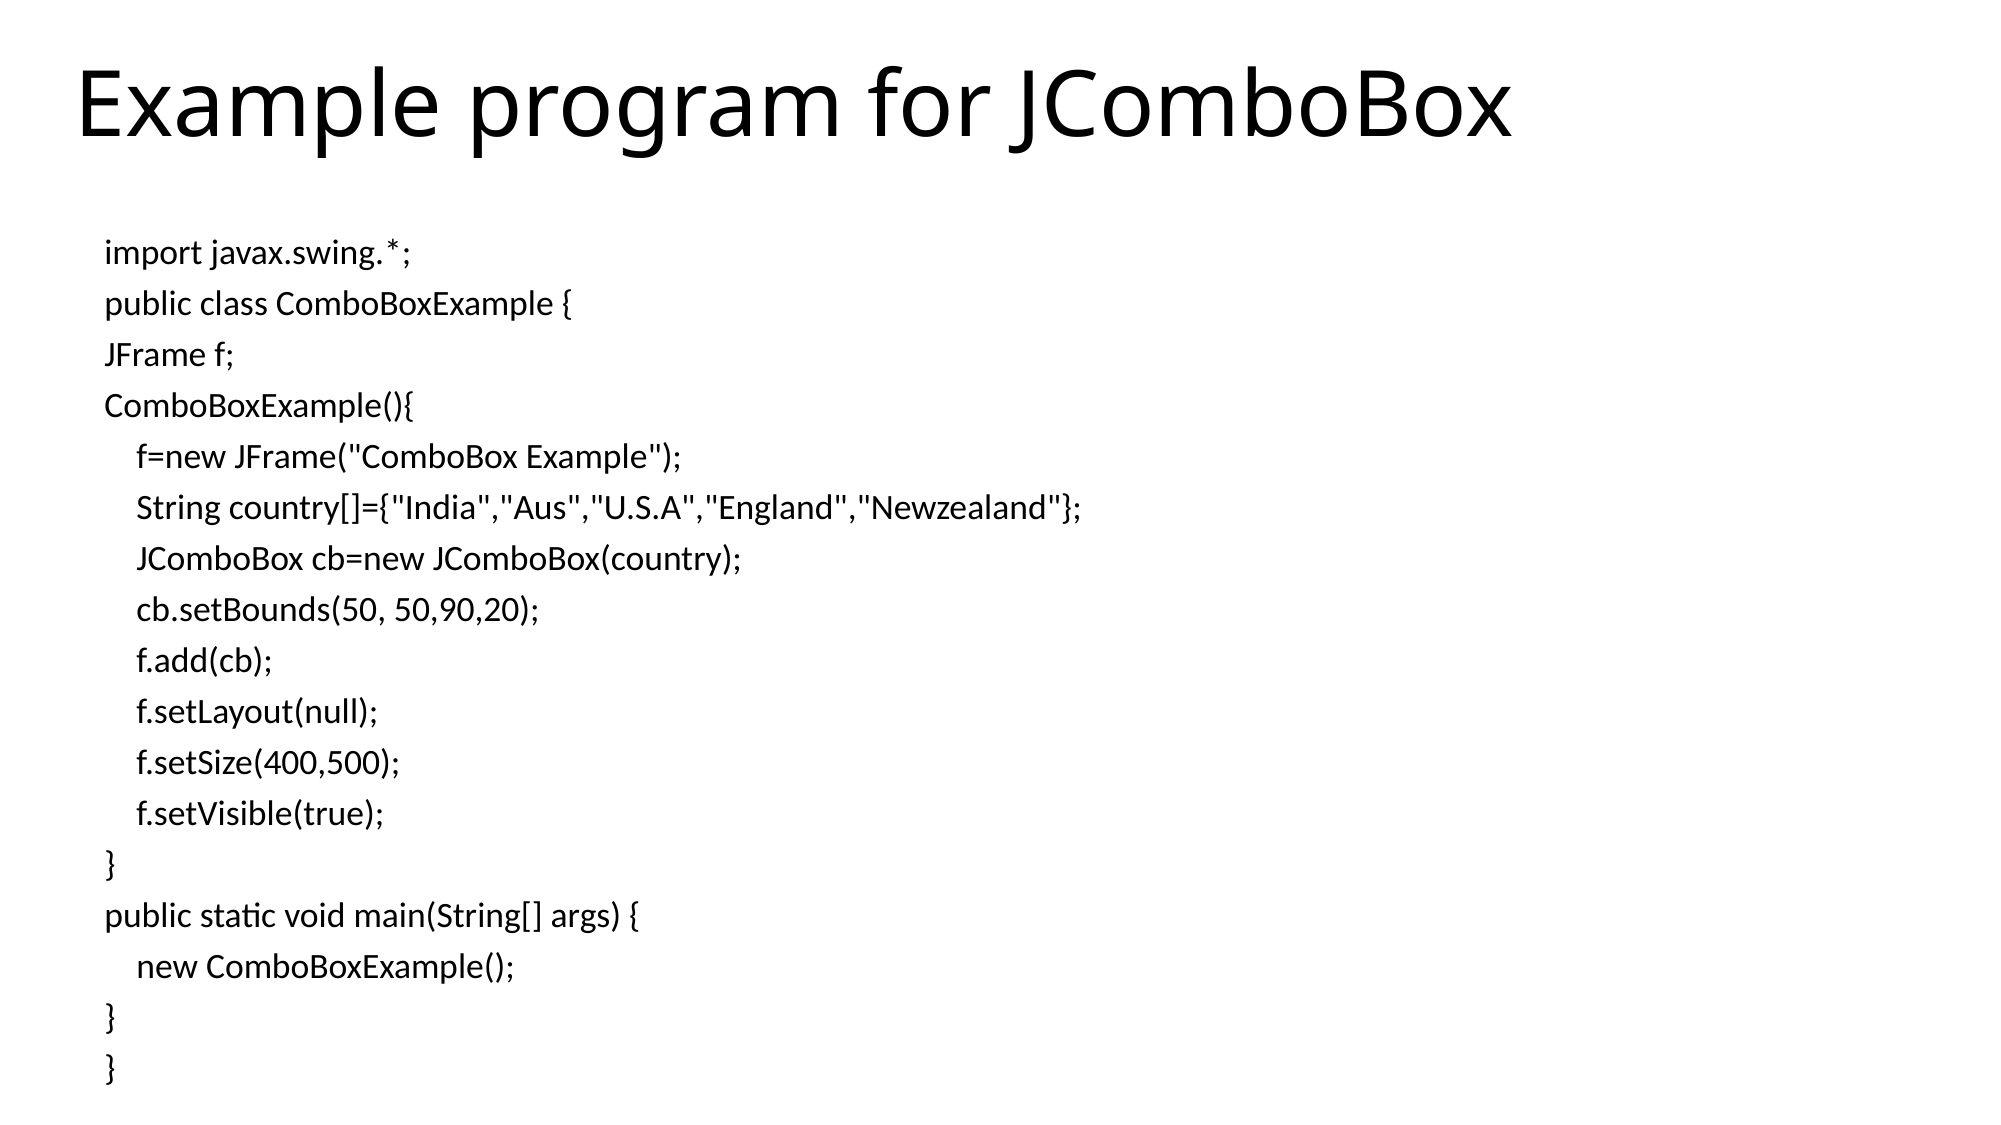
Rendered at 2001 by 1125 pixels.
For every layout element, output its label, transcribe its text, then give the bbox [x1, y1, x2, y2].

title Example program for JComboBox [59, 22, 1785, 192]
list import javax.swing.*; public class ComboBoxExample { JFrame f; ComboBoxExample(){ f=new JFrame("ComboBox Example"); String country[]={"India","Aus","U.S.A","England","Newzealand"}; JComboBox cb=new JComboBox(country); cb.setBounds(50, 50,90,20); f.add(cb); f.setLayout(null); f.setSize(400,500); f.setVisible(true); } public static void main(String[] args) { new ComboBoxExample(); } } [89, 226, 1863, 1103]
